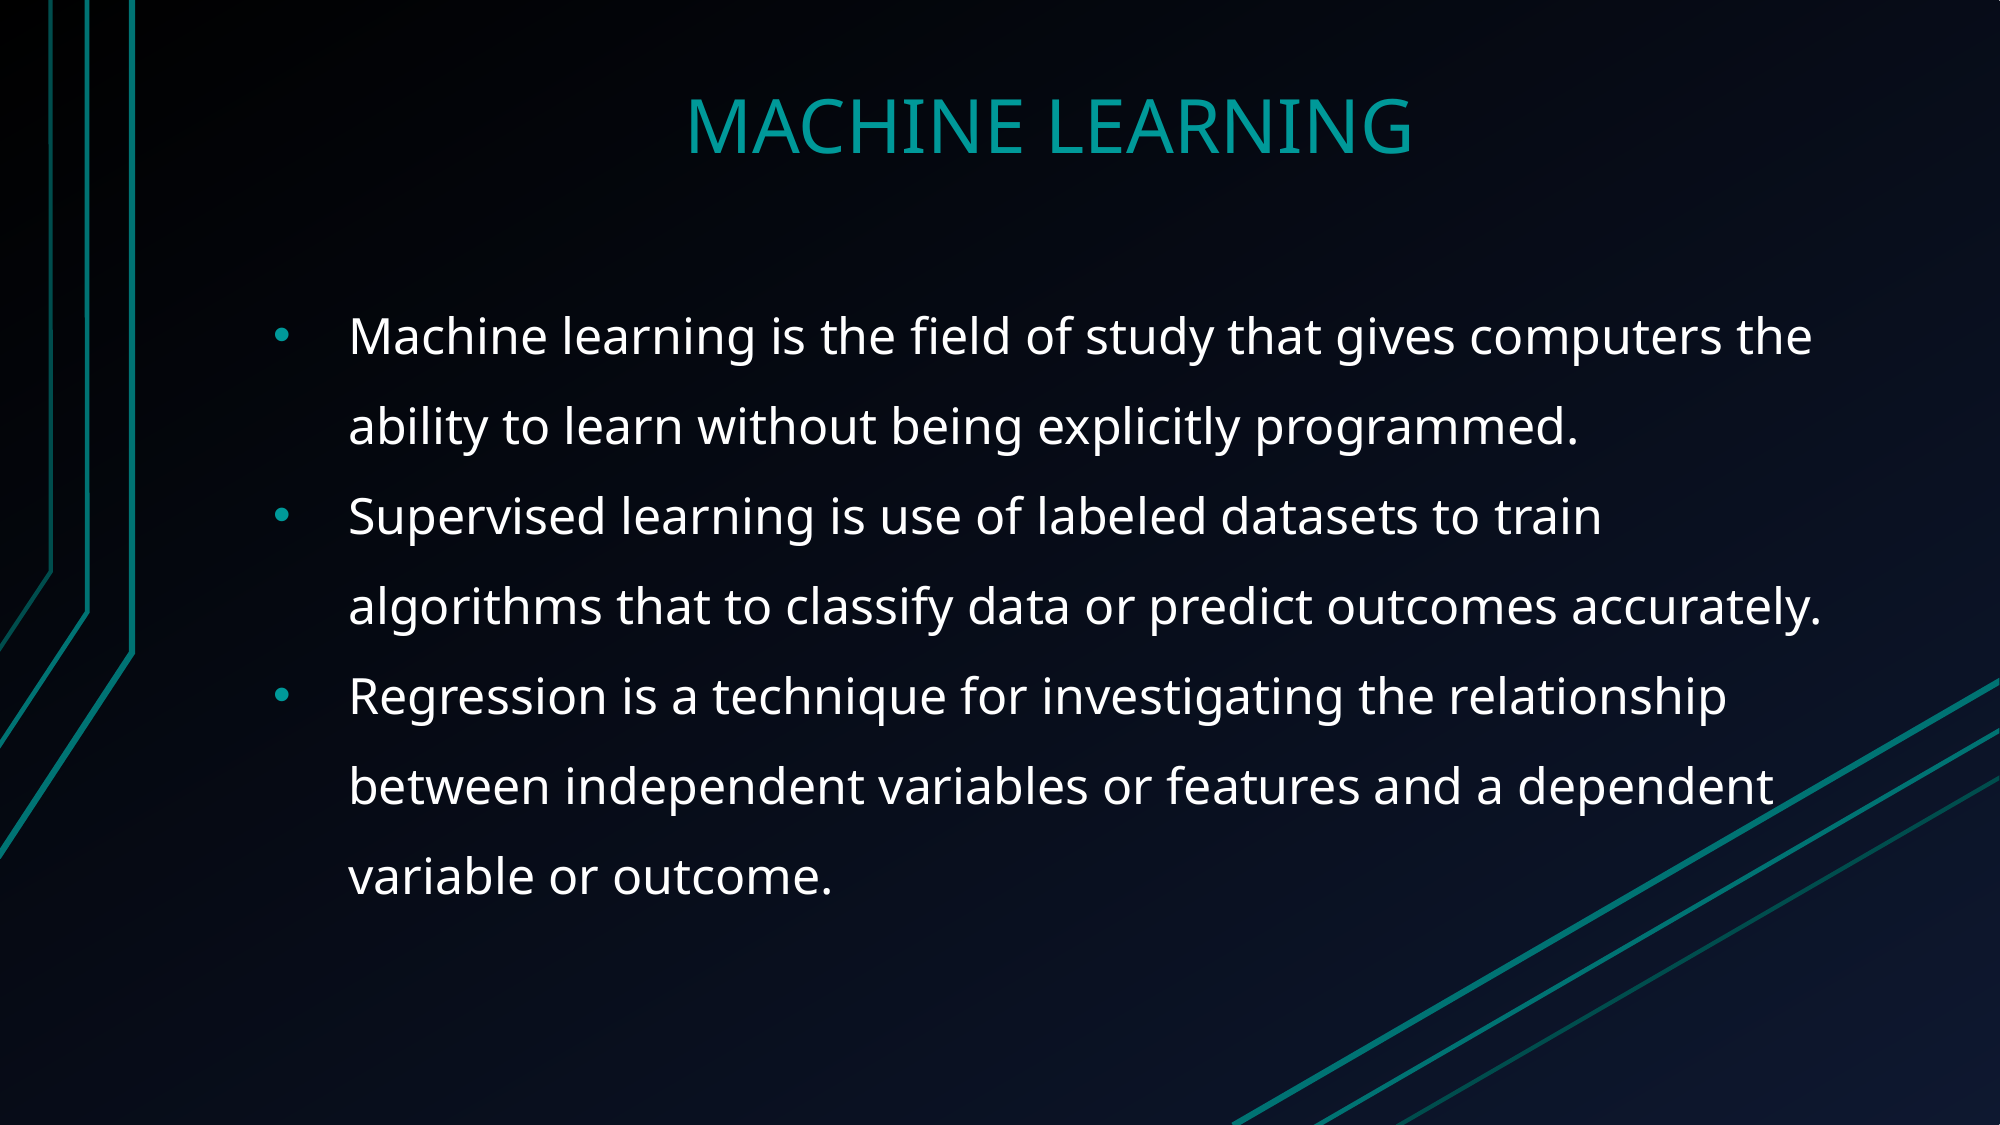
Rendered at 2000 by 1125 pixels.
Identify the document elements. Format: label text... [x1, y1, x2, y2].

text_box Machine learning is the field of study that gives computers the ability to learn without being explicitly programmed. Supervised learning is use of labeled datasets to train algorithms that to classify data or predict outcomes accurately. Regression is a technique for investigating the relationship between independent variables or features and a dependent variable or outcome. [258, 267, 1842, 982]
title MACHINE LEARNING [199, 47, 1900, 180]
